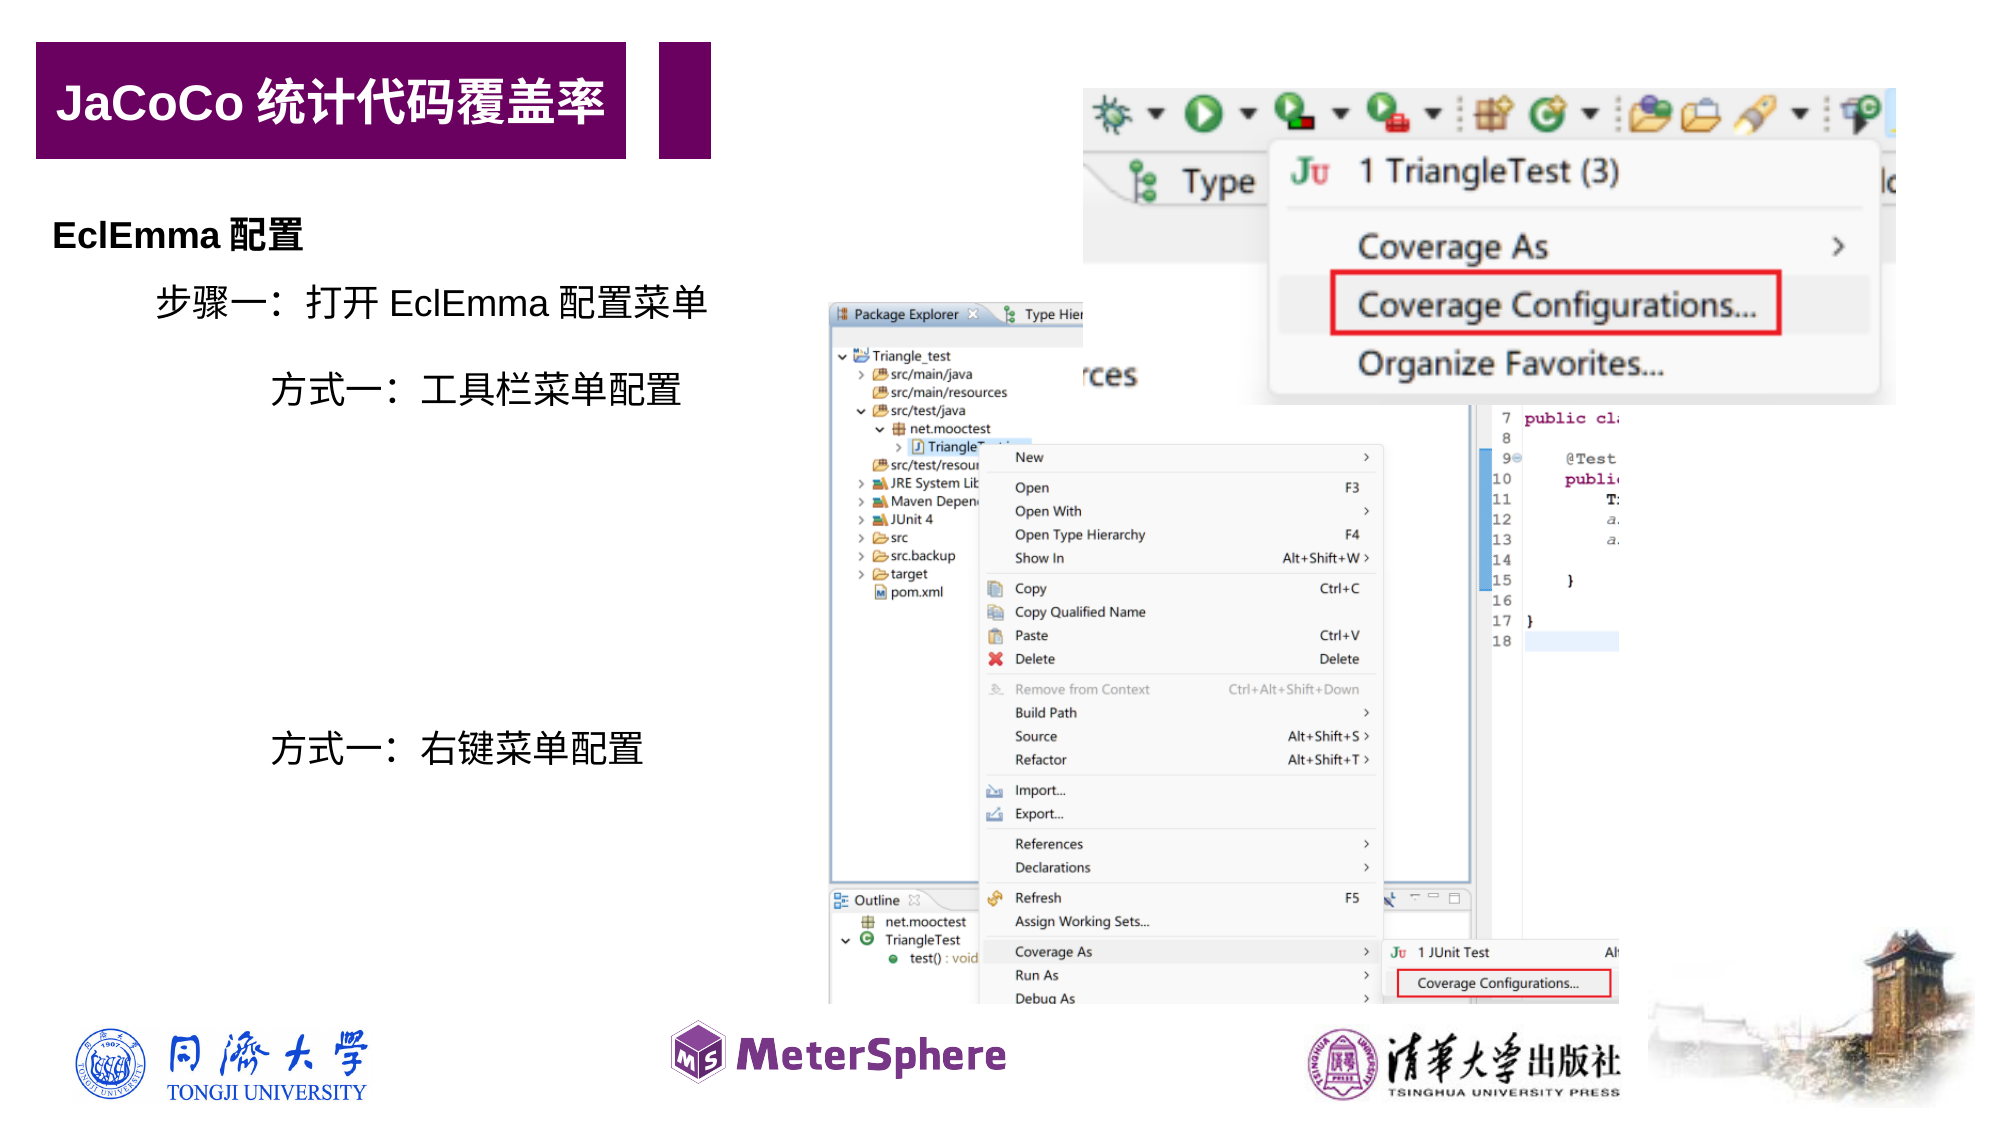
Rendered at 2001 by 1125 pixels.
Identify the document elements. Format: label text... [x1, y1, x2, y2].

text_box 方式一：工具栏菜单配置 [255, 358, 698, 419]
picture [828, 88, 1896, 1004]
picture [1648, 927, 1975, 1108]
text_box 方式一：右键菜单配置 [255, 717, 661, 778]
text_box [37, 42, 711, 159]
picture [73, 1026, 373, 1103]
text_box 步骤一：打开EclEmma配置菜单 [140, 272, 724, 332]
picture [1304, 1024, 1643, 1105]
picture [671, 1020, 1006, 1084]
text_box EclEmma配置 [37, 203, 477, 264]
